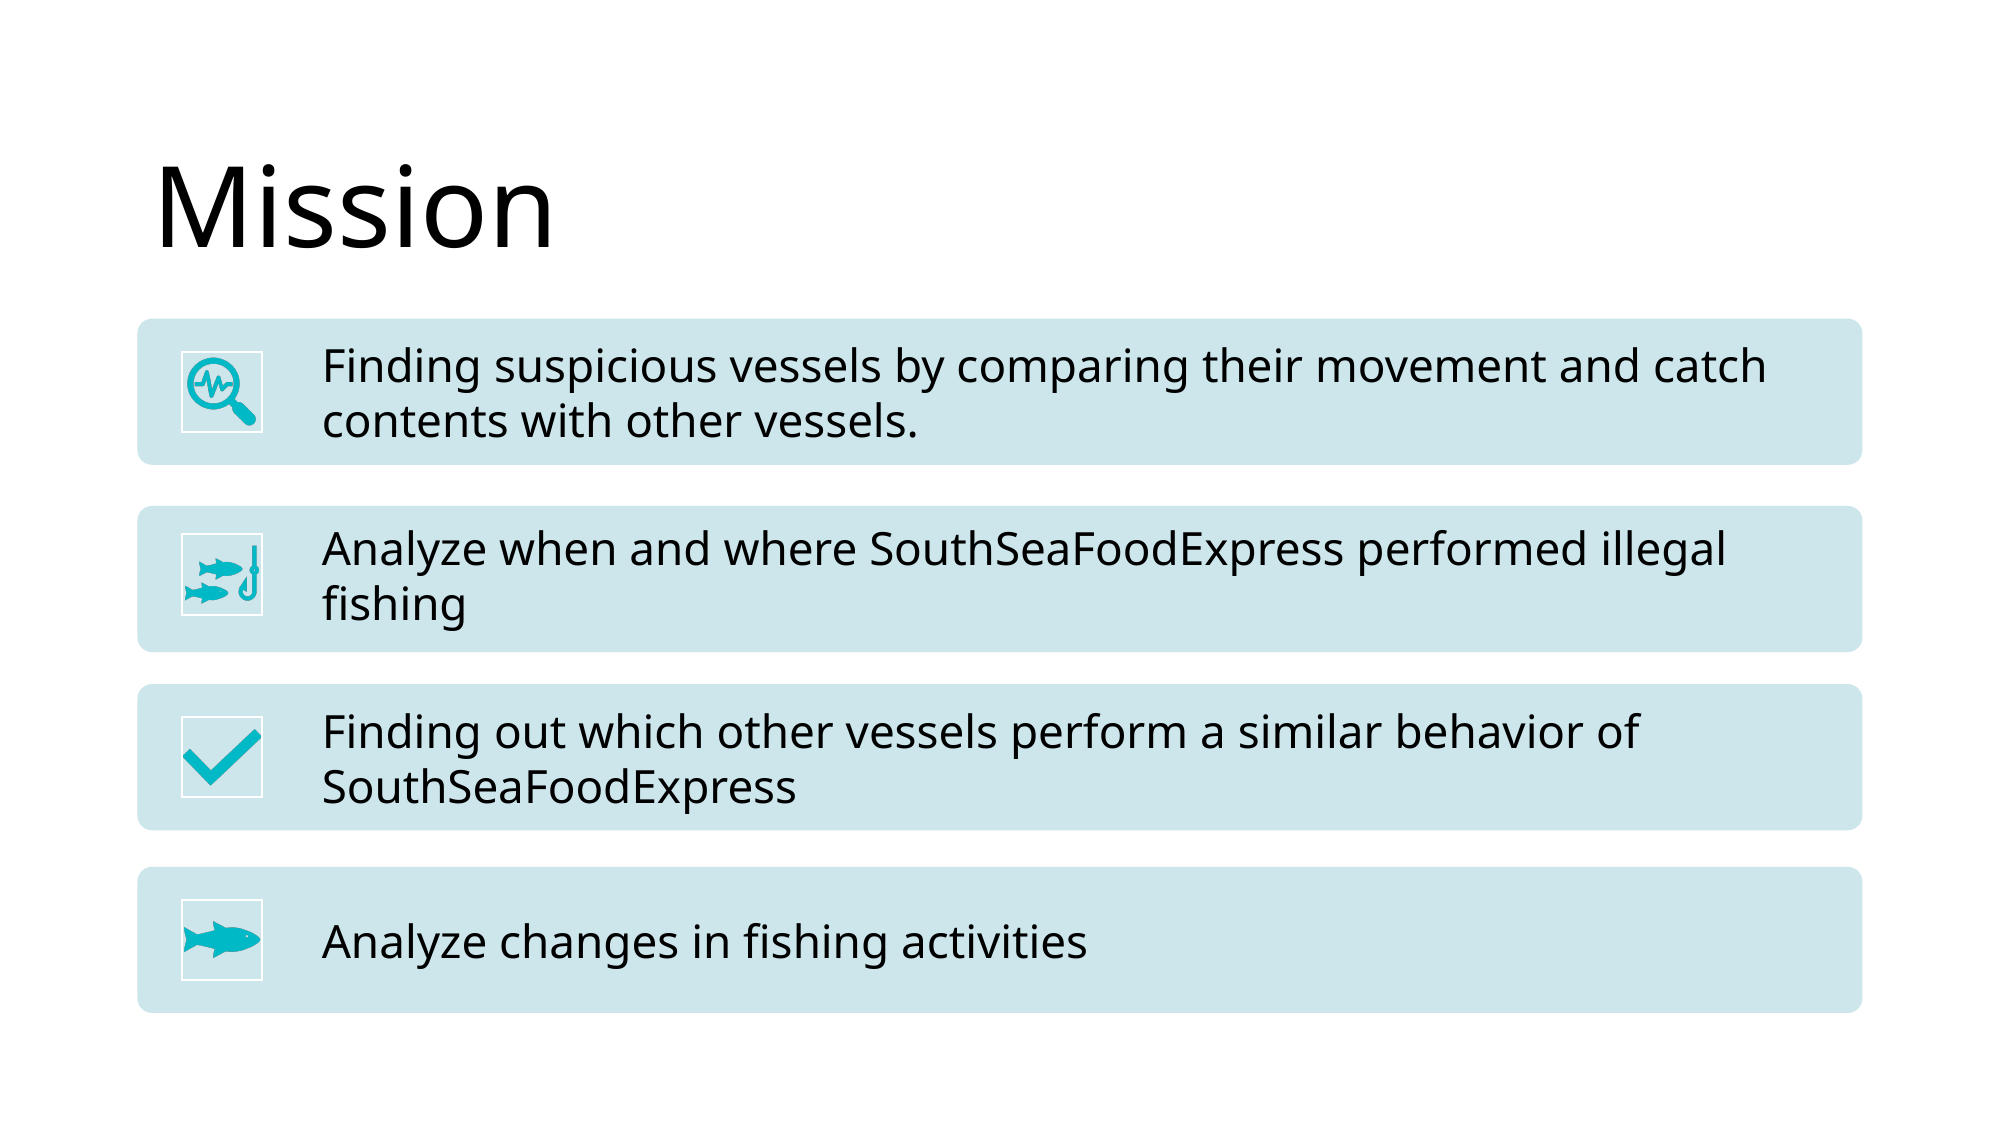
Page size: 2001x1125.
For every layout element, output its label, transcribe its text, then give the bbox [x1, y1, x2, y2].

title Mission [137, 59, 1863, 278]
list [137, 318, 1863, 1014]
